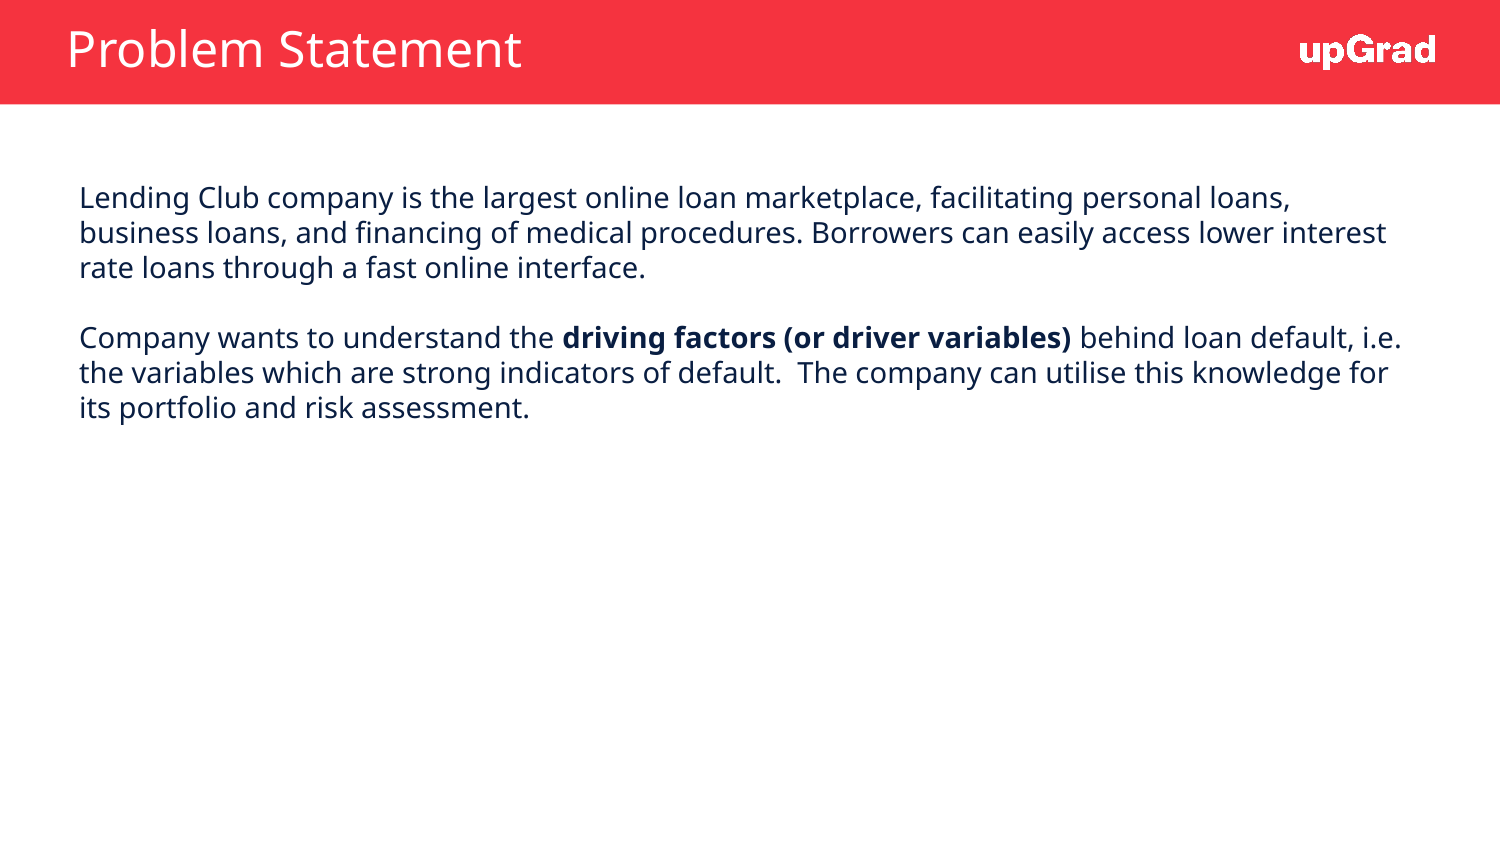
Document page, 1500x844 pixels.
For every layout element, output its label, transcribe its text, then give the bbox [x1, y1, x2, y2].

title Problem Statement [51, 20, 665, 83]
text_box Lending Club company is the largest online loan marketplace, facilitating personal loans, business loans, and financing of medical procedures. Borrowers can easily access lower interest rate loans through a fast online interface. Company wants to understand the driving factors (or driver variables) behind loan default, i.e. the variables which are strong indicators of default. The company can utilise this knowledge for its portfolio and risk assessment. [64, 172, 1432, 432]
picture [1300, 34, 1435, 70]
